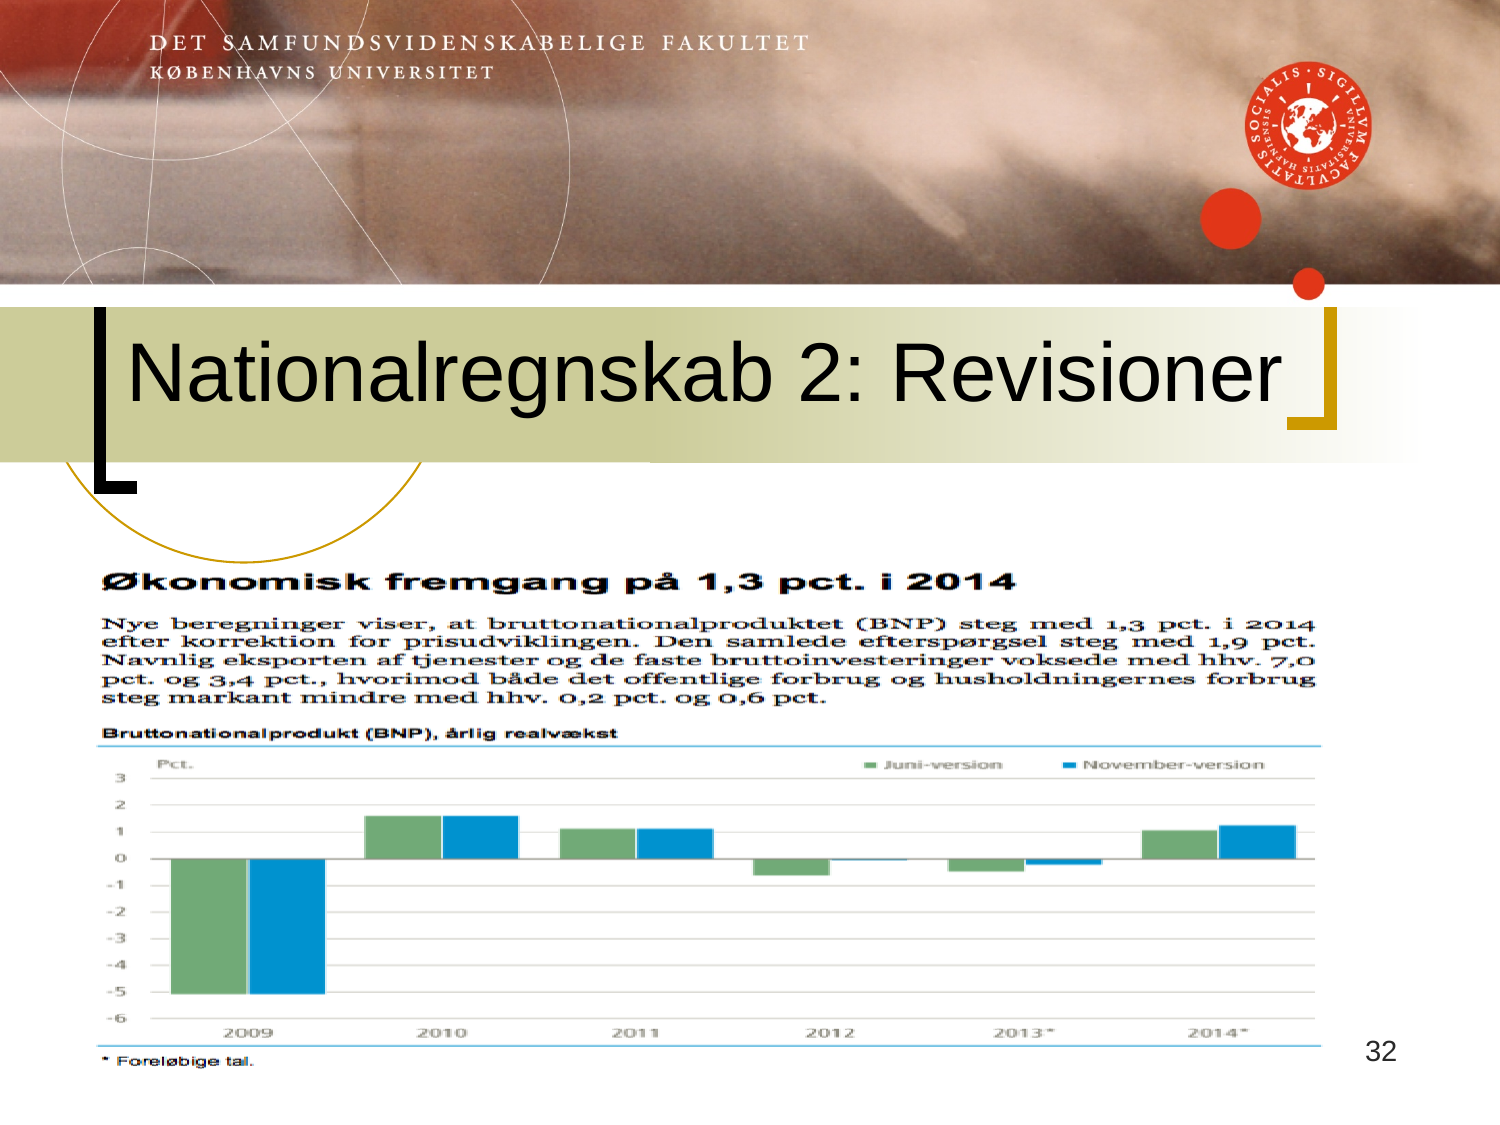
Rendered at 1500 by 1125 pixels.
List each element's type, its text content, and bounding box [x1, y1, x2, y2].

picture [88, 566, 1356, 1071]
slide_number 32 [1099, 1024, 1413, 1101]
picture [0, 0, 1500, 307]
text_box Nationalregnskab 2: Revisioner [88, 236, 1387, 500]
